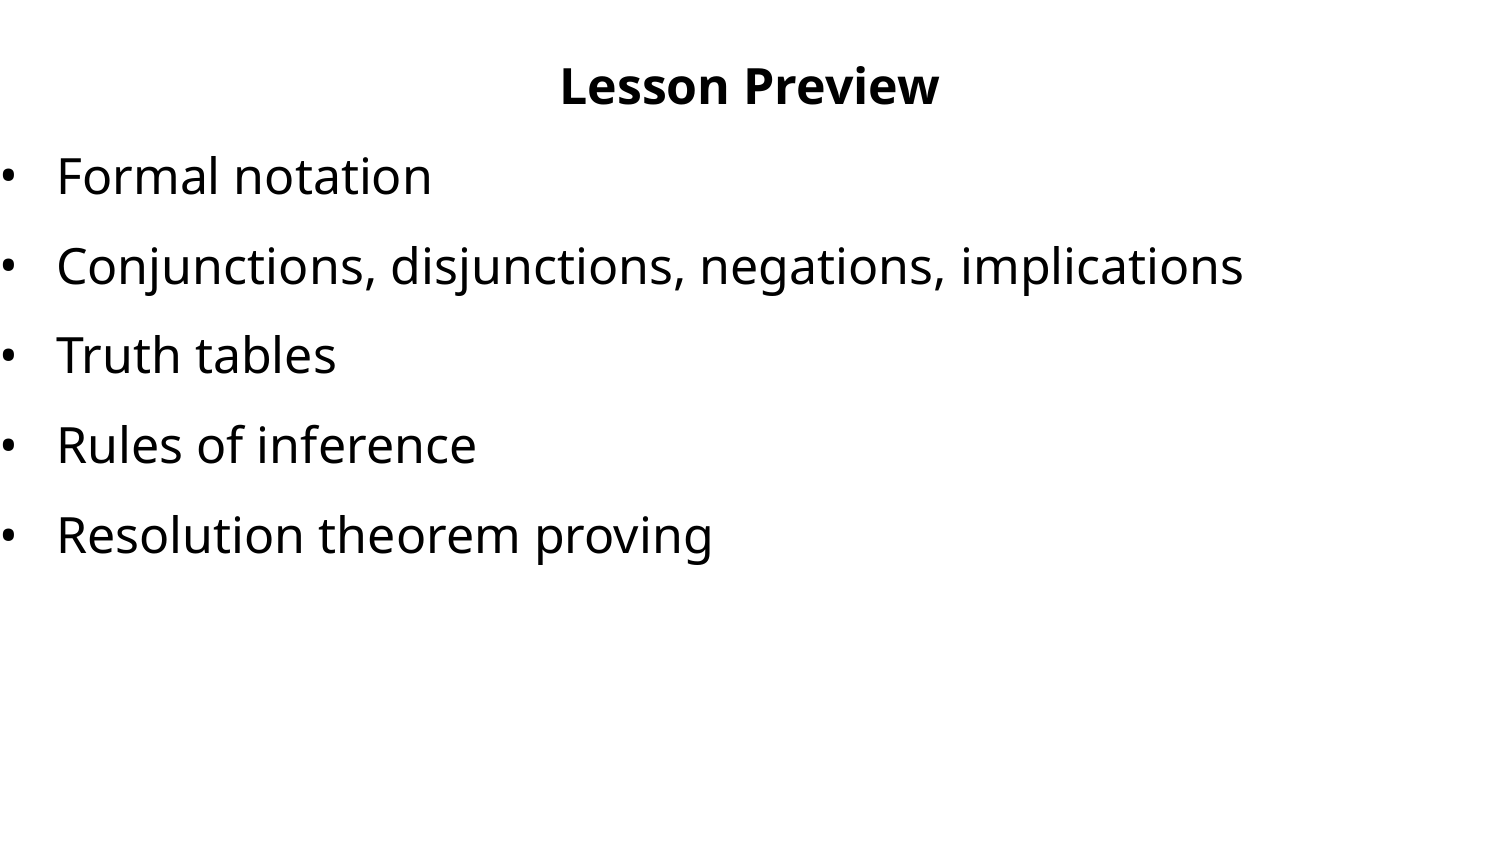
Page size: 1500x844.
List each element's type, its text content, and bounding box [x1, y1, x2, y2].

text_box Lesson Preview Formal notation Conjunctions, disjunctions, negations, implications Truth tables Rules of inference Resolution theorem proving [0, 46, 1500, 844]
